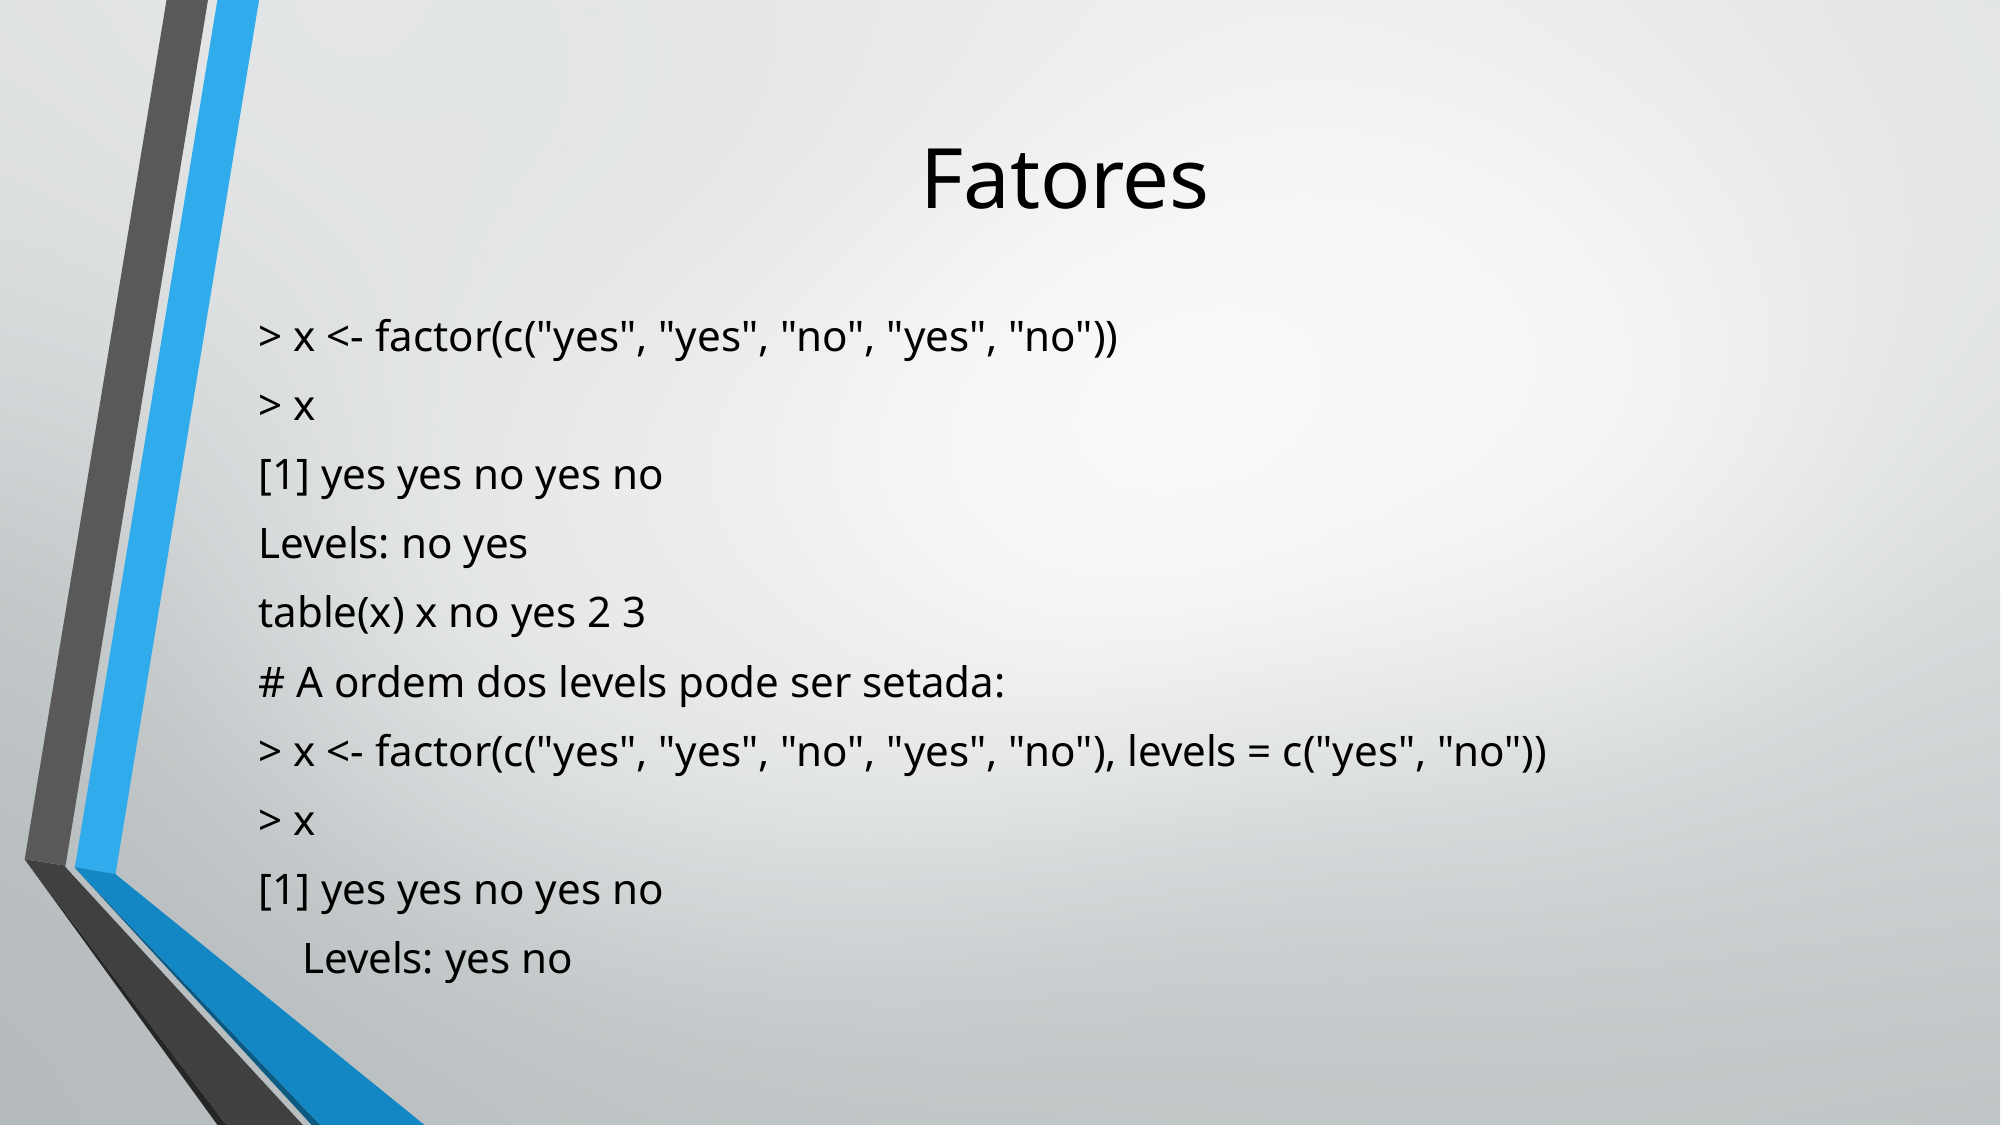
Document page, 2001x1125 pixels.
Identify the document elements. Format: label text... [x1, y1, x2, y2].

list > x <- factor(c("yes", "yes", "no", "yes", "no")) > x [1] yes yes no yes no Levels: no yes table(x) x no yes 2 3 # A ordem dos levels pode ser setada: > x <- factor(c("yes", "yes", "no", "yes", "no"), levels = c("yes", "no")) > x [1] yes yes no yes no Levels: yes no [243, 301, 1887, 996]
title Fatores [243, 112, 1887, 238]
